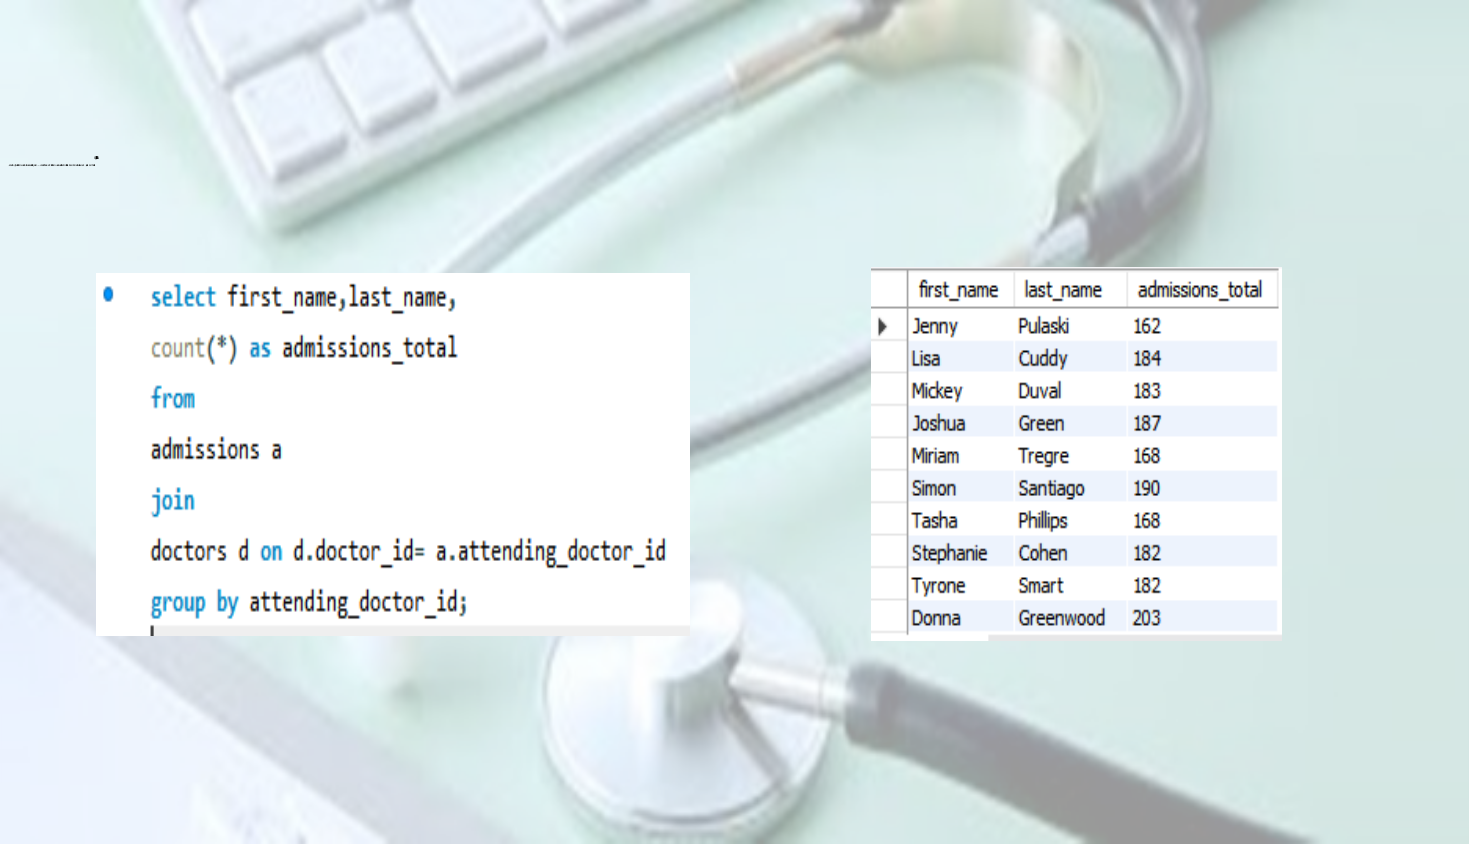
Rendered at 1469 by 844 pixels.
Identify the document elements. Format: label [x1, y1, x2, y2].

list [96, 273, 690, 636]
text_box [79, 57, 1377, 262]
picture [871, 267, 1282, 642]
